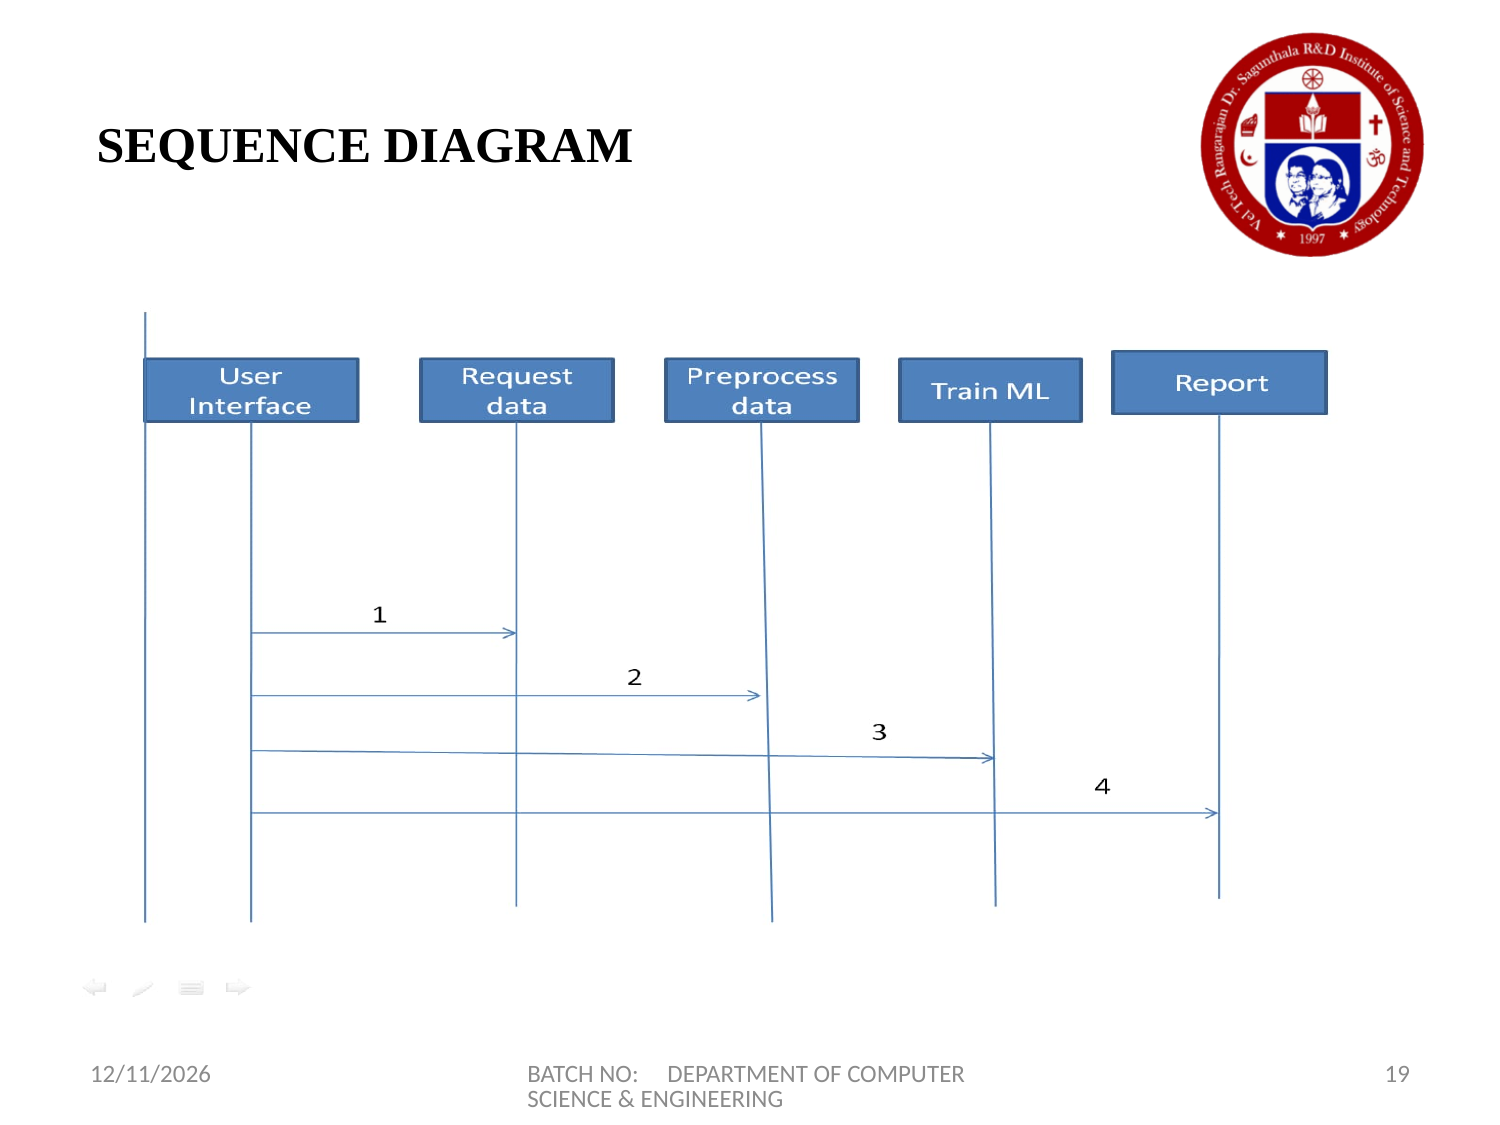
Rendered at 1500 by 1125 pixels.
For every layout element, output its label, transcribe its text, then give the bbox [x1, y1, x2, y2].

slide_number 19 [1074, 1042, 1425, 1103]
picture [81, 32, 1425, 1008]
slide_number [75, 1042, 425, 1103]
footer BATCH NO: DEPARTMENT OF COMPUTER SCIENCE & ENGINEERING [512, 1042, 988, 1103]
text_box SEQUENCE DIAGRAM [81, 105, 832, 181]
